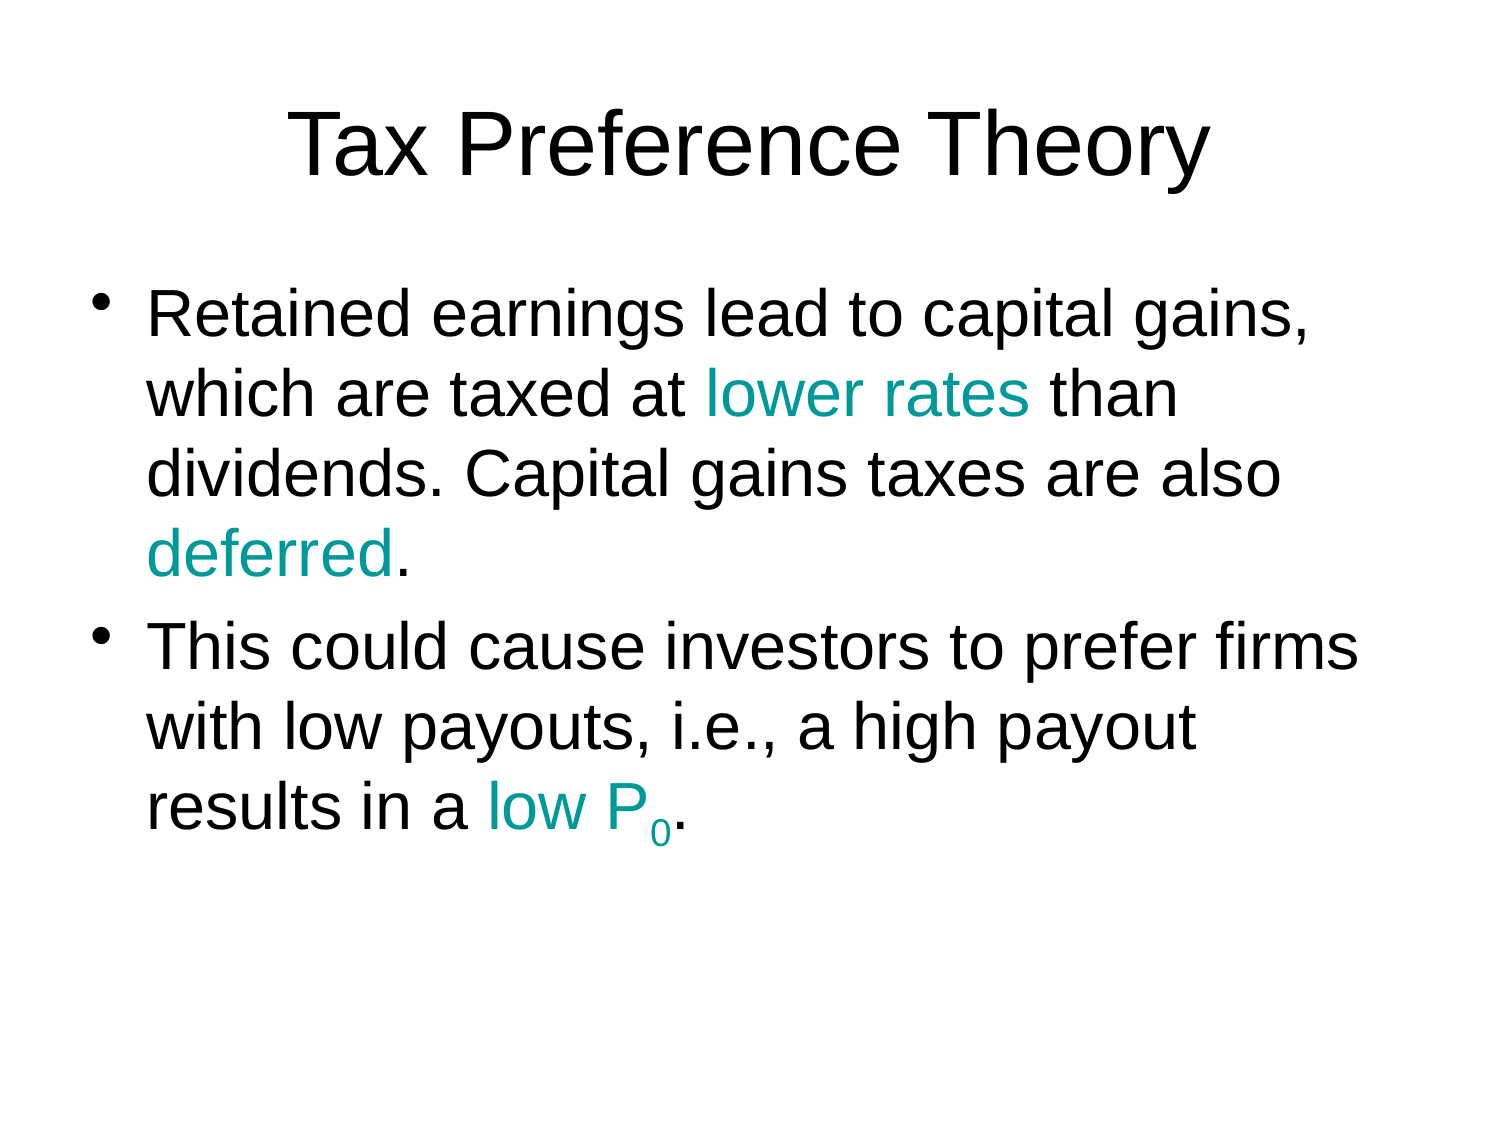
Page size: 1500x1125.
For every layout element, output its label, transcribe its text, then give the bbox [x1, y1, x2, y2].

list Retained earnings lead to capital gains, which are taxed at lower rates than dividends. Capital gains taxes are also deferred. This could cause investors to prefer firms with low payouts, i.e., a high payout results in a low P0. [74, 262, 1426, 1006]
title Tax Preference Theory [74, 44, 1426, 233]
